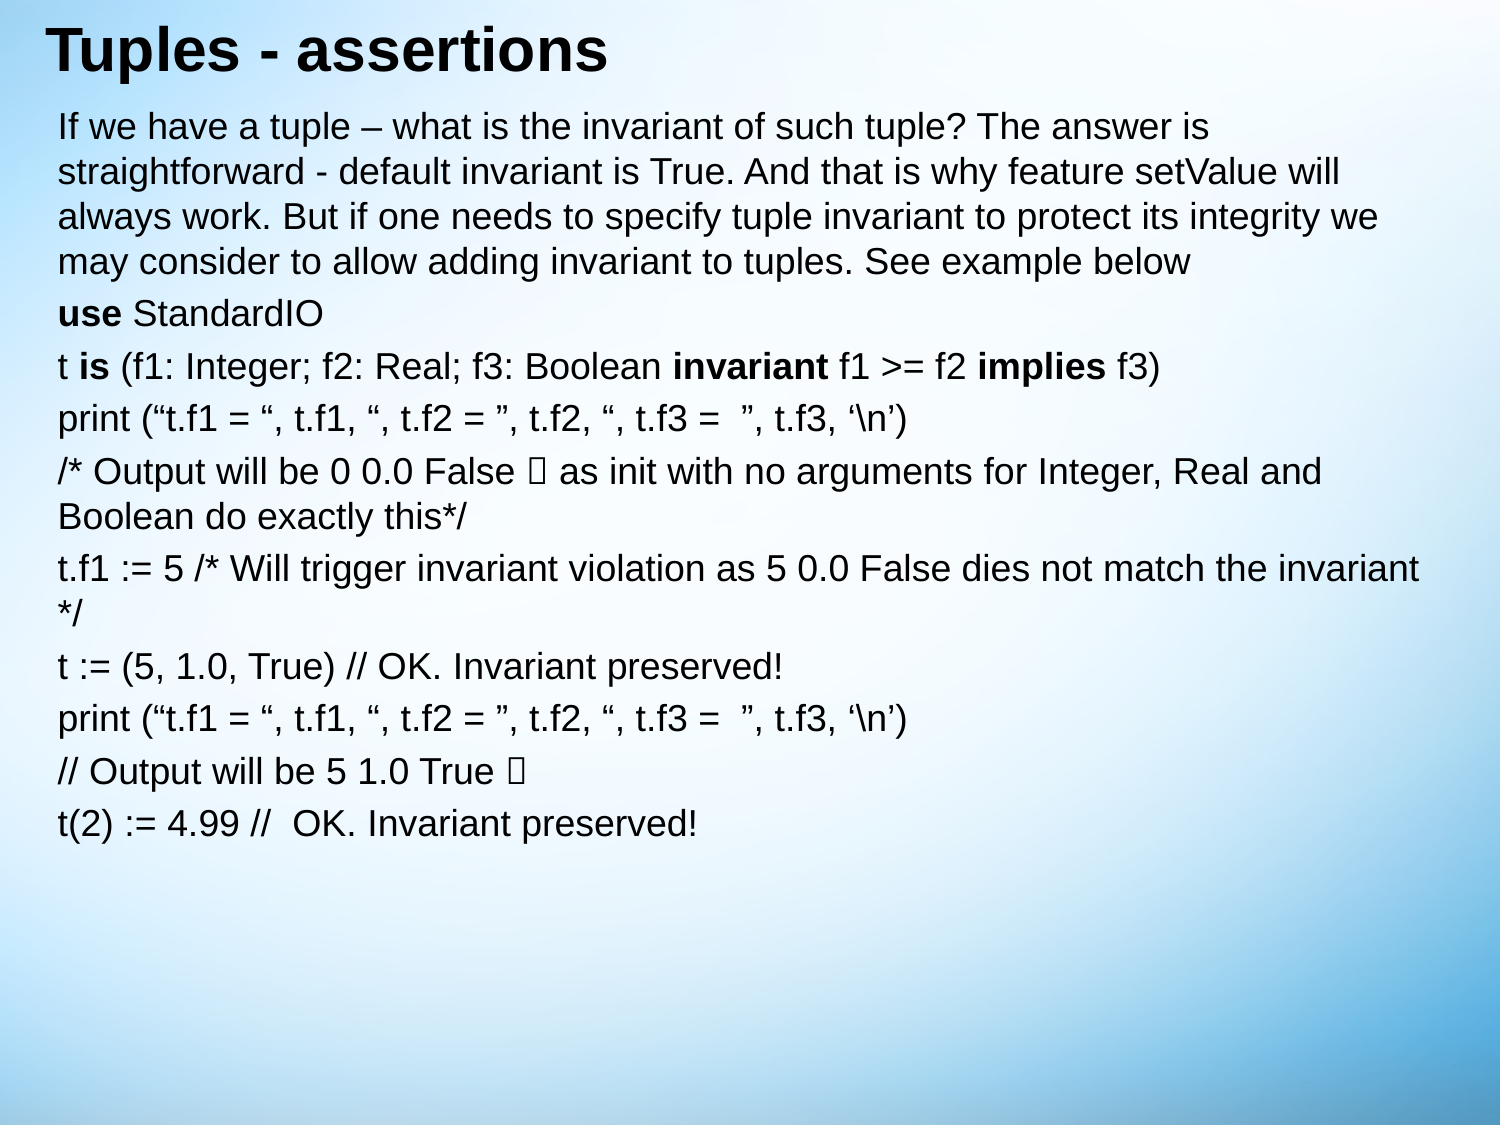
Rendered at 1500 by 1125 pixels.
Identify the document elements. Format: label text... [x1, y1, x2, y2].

picture [0, 0, 1500, 1125]
list If we have a tuple – what is the invariant of such tuple? The answer is straightforward - default invariant is True. And that is why feature setValue will always work. But if one needs to specify tuple invariant to protect its integrity we may consider to allow adding invariant to tuples. See example below use StandardIO t is (f1: Integer; f2: Real; f3: Boolean invariant f1 >= f2 implies f3) print (“t.f1 = “, t.f1, “, t.f2 = ”, t.f2, “, t.f3 = ”, t.f3, ‘\n’) /* Output will be 0 0.0 False  as init with no arguments for Integer, Real and Boolean do exactly this*/ t.f1 := 5 /* Will trigger invariant violation as 5 0.0 False dies not match the invariant */ t := (5, 1.0, True) // OK. Invariant preserved! print (“t.f1 = “, t.f1, “, t.f2 = ”, t.f2, “, t.f3 = ”, t.f3, ‘\n’) // Output will be 5 1.0 True  t(2) := 4.99 // OK. Invariant preserved! [42, 94, 1457, 966]
title Tuples - assertions [30, 1, 1381, 94]
